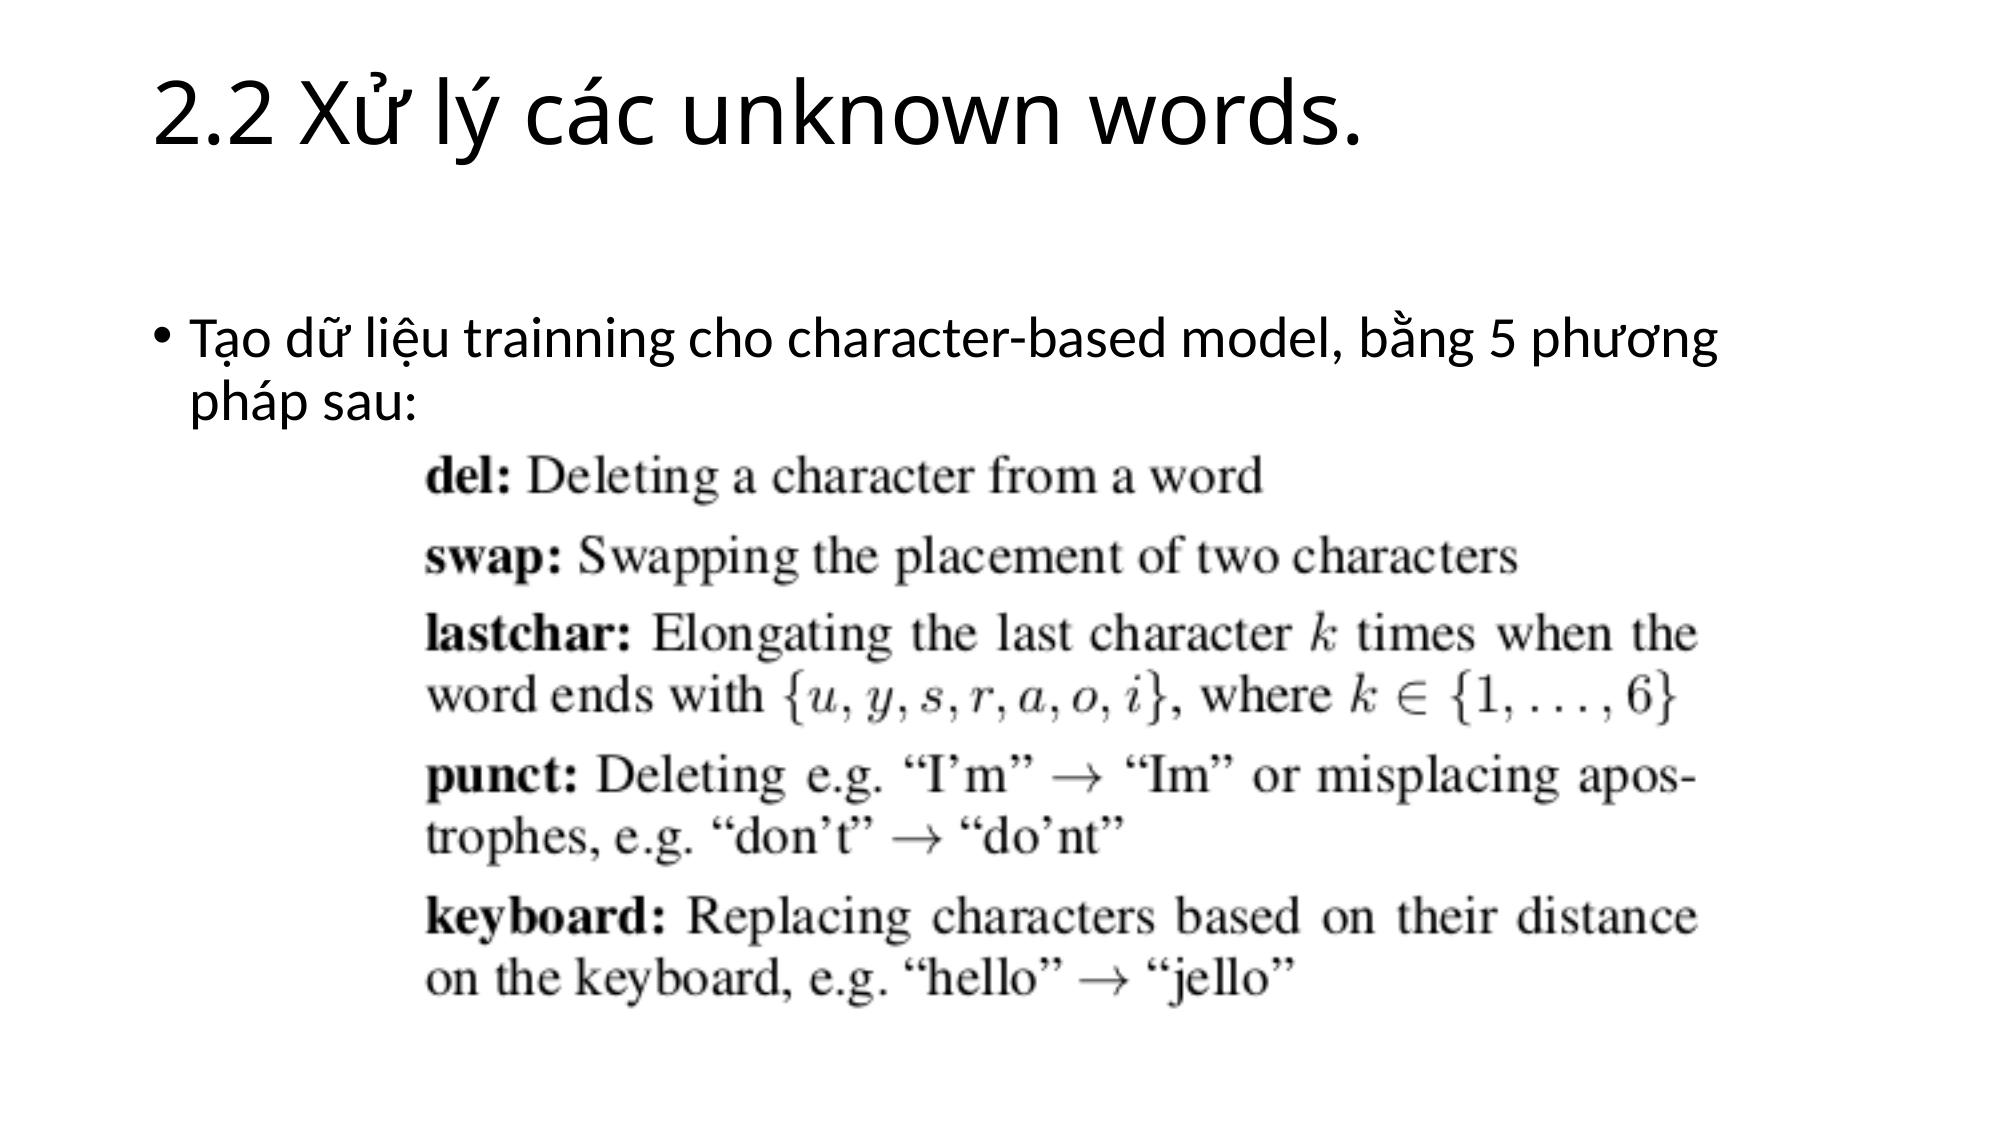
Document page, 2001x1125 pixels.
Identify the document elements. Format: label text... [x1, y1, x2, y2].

list Tạo dữ liệu trainning cho character-based model, bằng 5 phương pháp sau: [137, 299, 1863, 1014]
title 2.2 Xử lý các unknown words. [137, 59, 1863, 278]
picture [410, 451, 1728, 1033]
